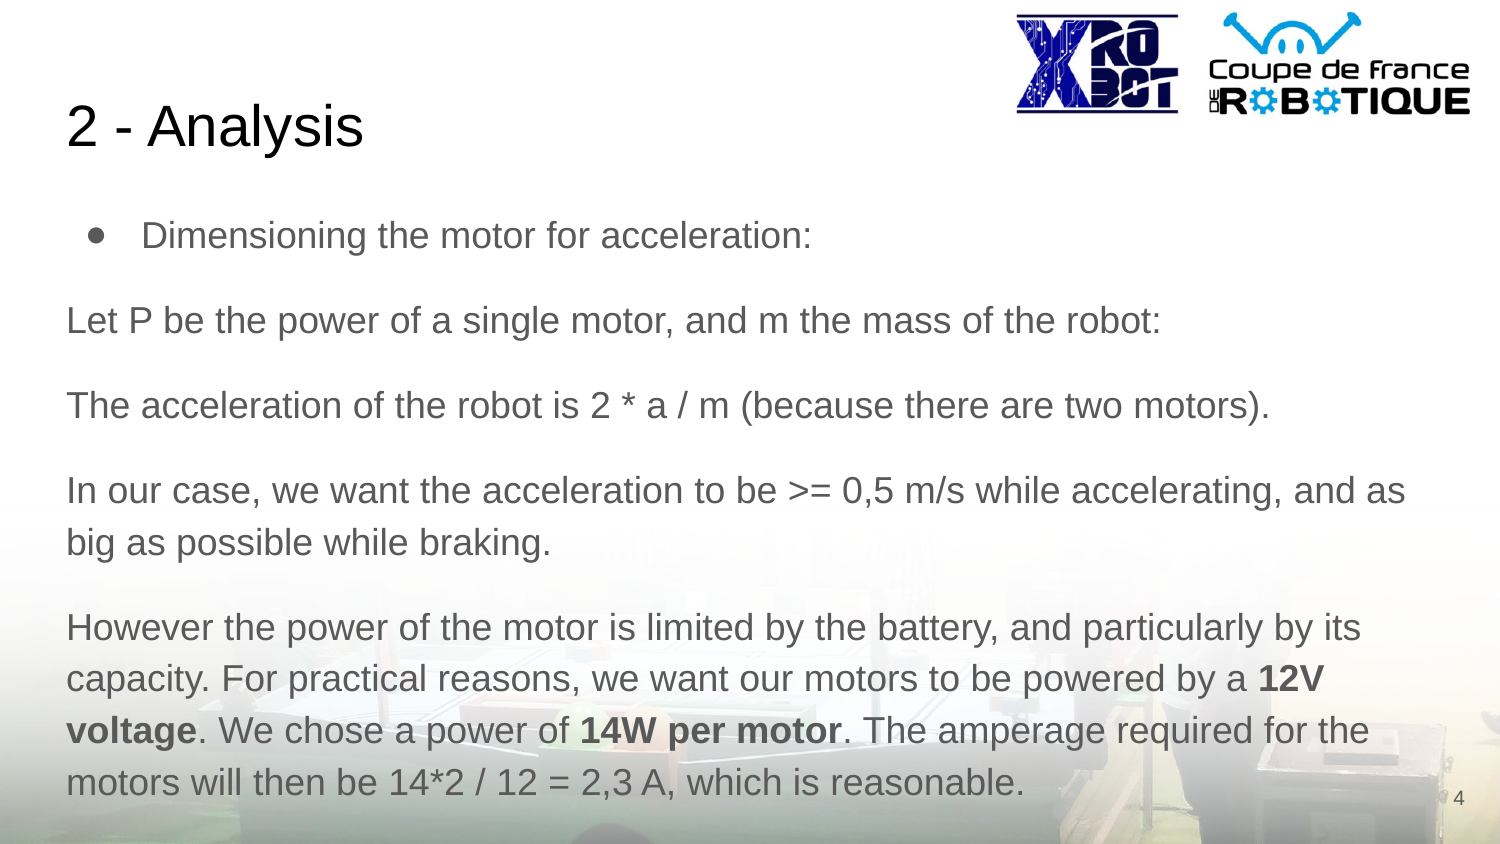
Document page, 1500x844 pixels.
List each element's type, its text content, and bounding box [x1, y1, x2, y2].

list Dimensioning the motor for acceleration: Let P be the power of a single motor, and m the mass of the robot: The acceleration of the robot is 2 * a / m (because there are two motors). In our case, we want the acceleration to be >= 0,5 m/s while accelerating, and as big as possible while braking. However the power of the motor is limited by the battery, and particularly by its capacity. For practical reasons, we want our motors to be powered by a 12V voltage. We chose a power of 14W per motor. The amperage required for the motors will then be 14*2 / 12 = 2,3 A, which is reasonable. [51, 189, 1449, 750]
title 2 - Analysis [51, 72, 1449, 167]
slide_number 4 [1389, 764, 1480, 830]
picture [0, 0, 1500, 844]
